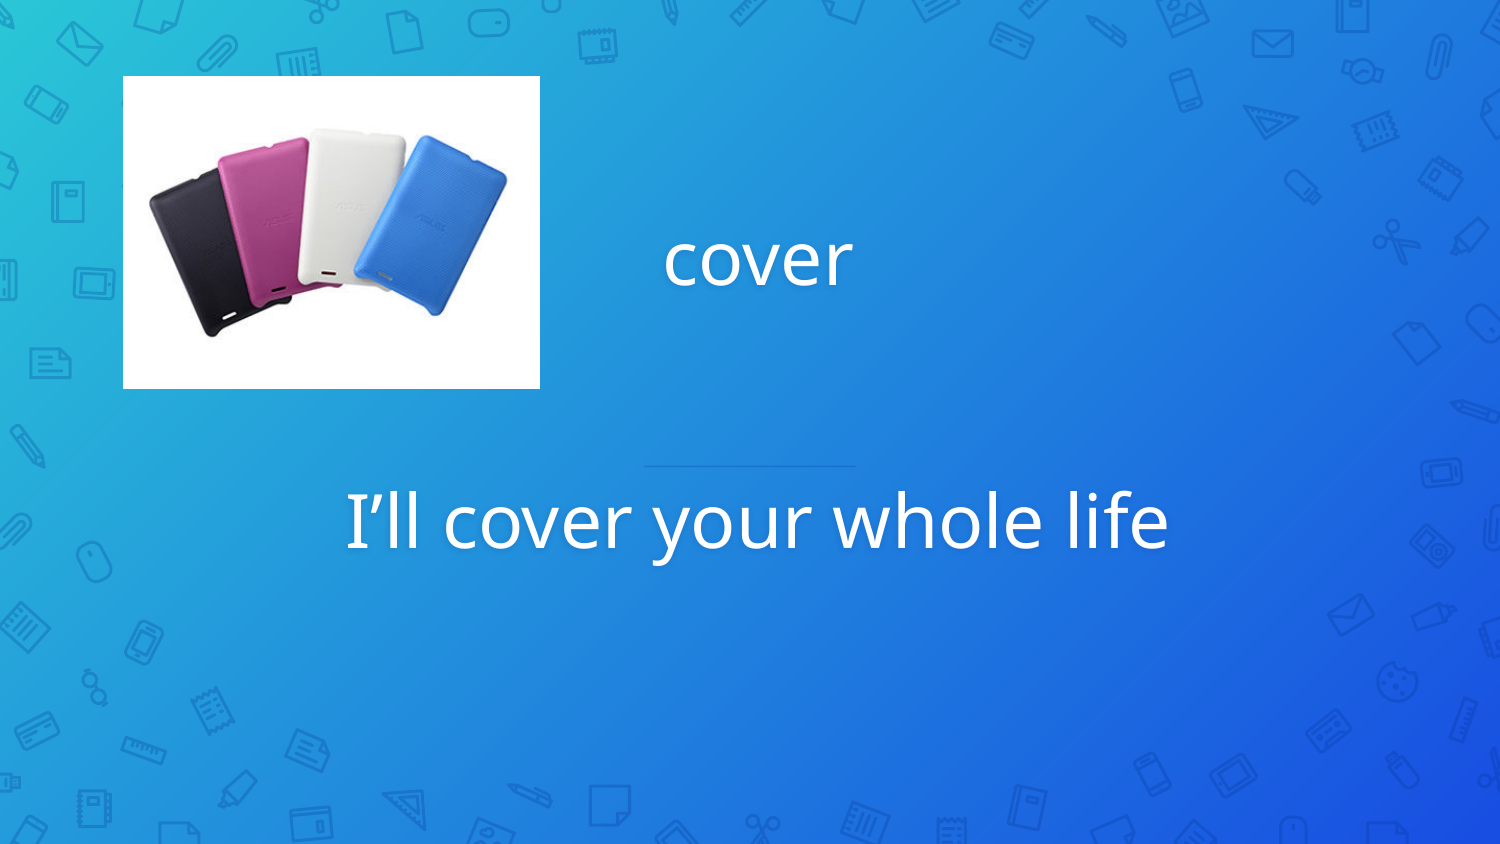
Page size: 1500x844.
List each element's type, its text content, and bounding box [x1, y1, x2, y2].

picture [123, 76, 541, 389]
text_box I’ll cover your whole life [26, 388, 1491, 579]
title cover [546, 125, 1231, 316]
